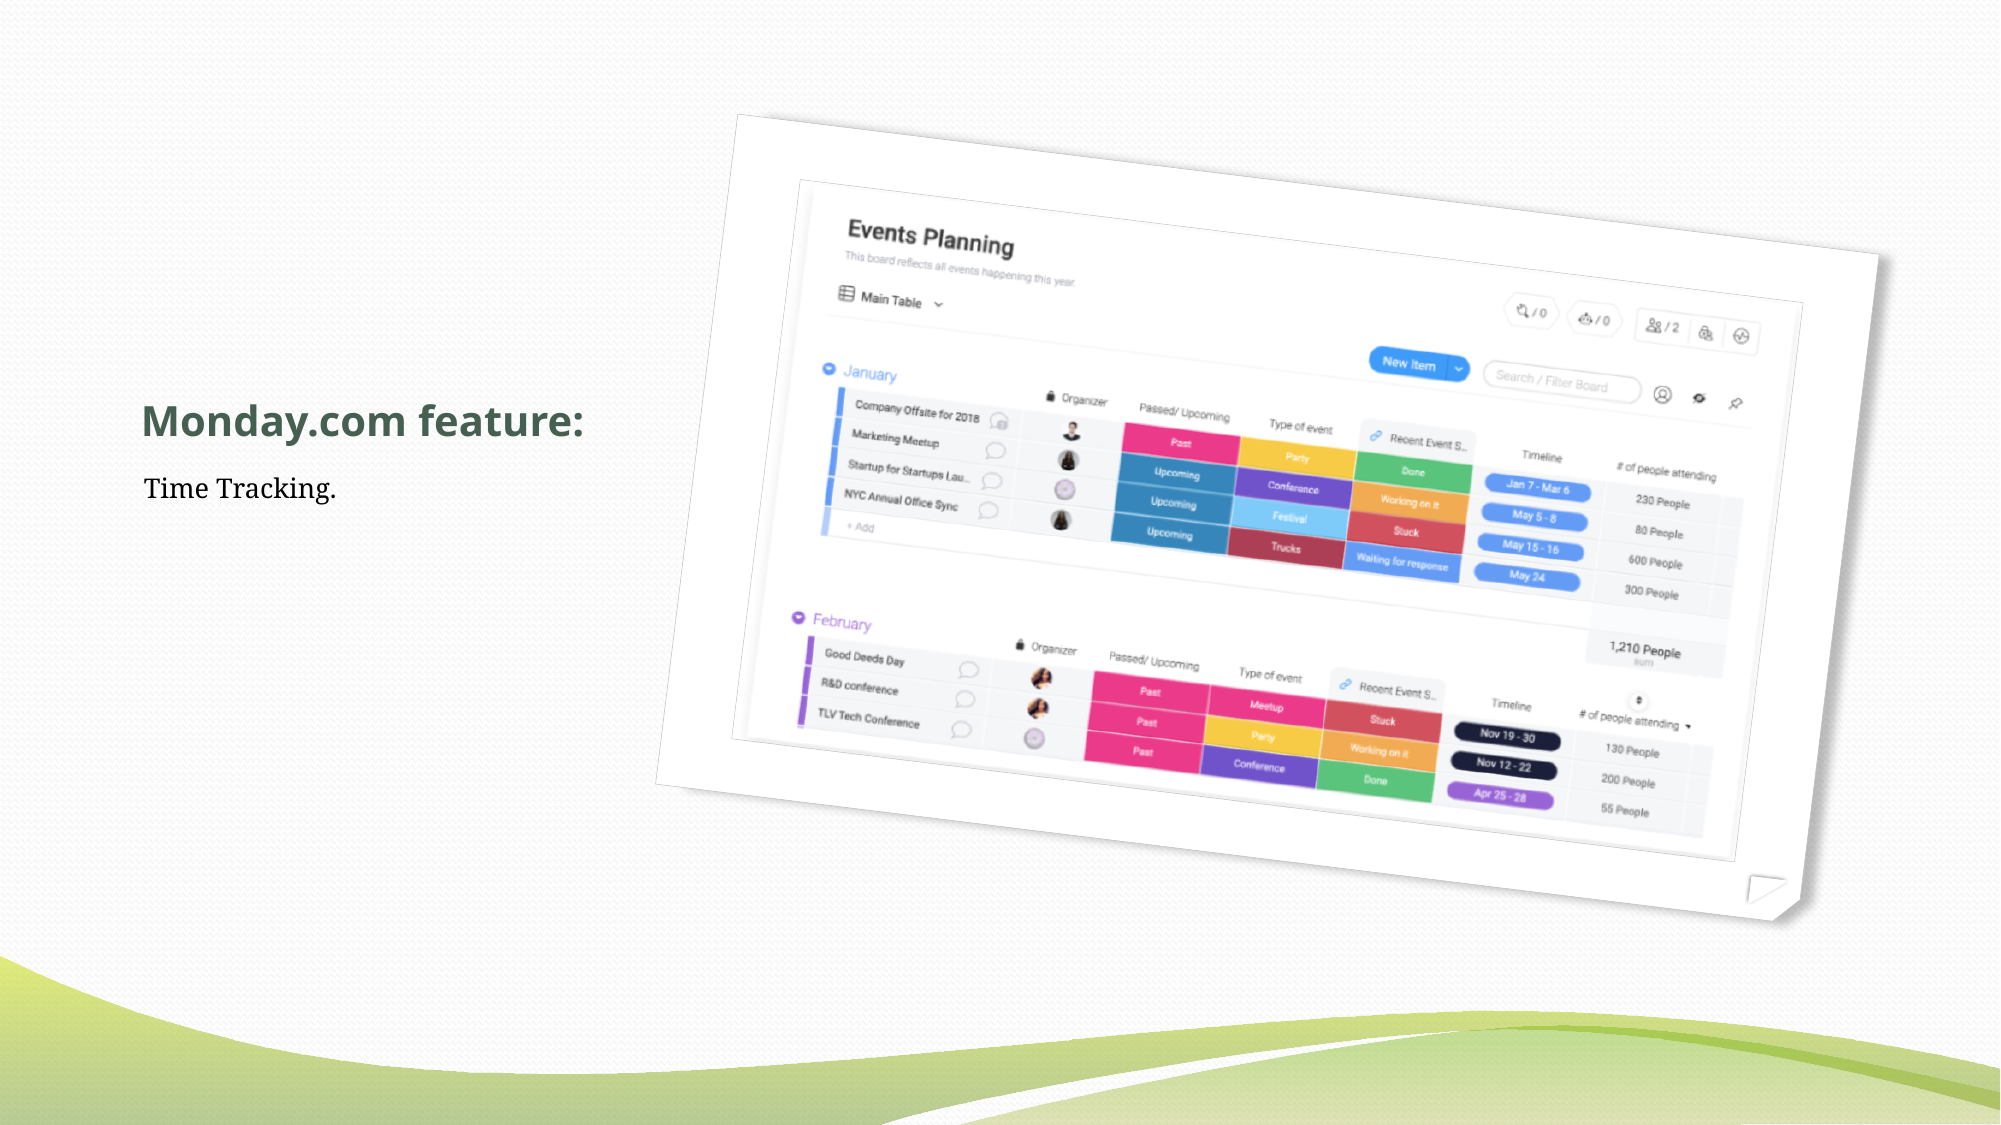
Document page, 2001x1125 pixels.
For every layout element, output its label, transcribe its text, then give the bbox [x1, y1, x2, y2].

picture [733, 181, 1802, 861]
title Monday.com feature: [133, 193, 618, 453]
list Time Tracking. [133, 464, 617, 822]
